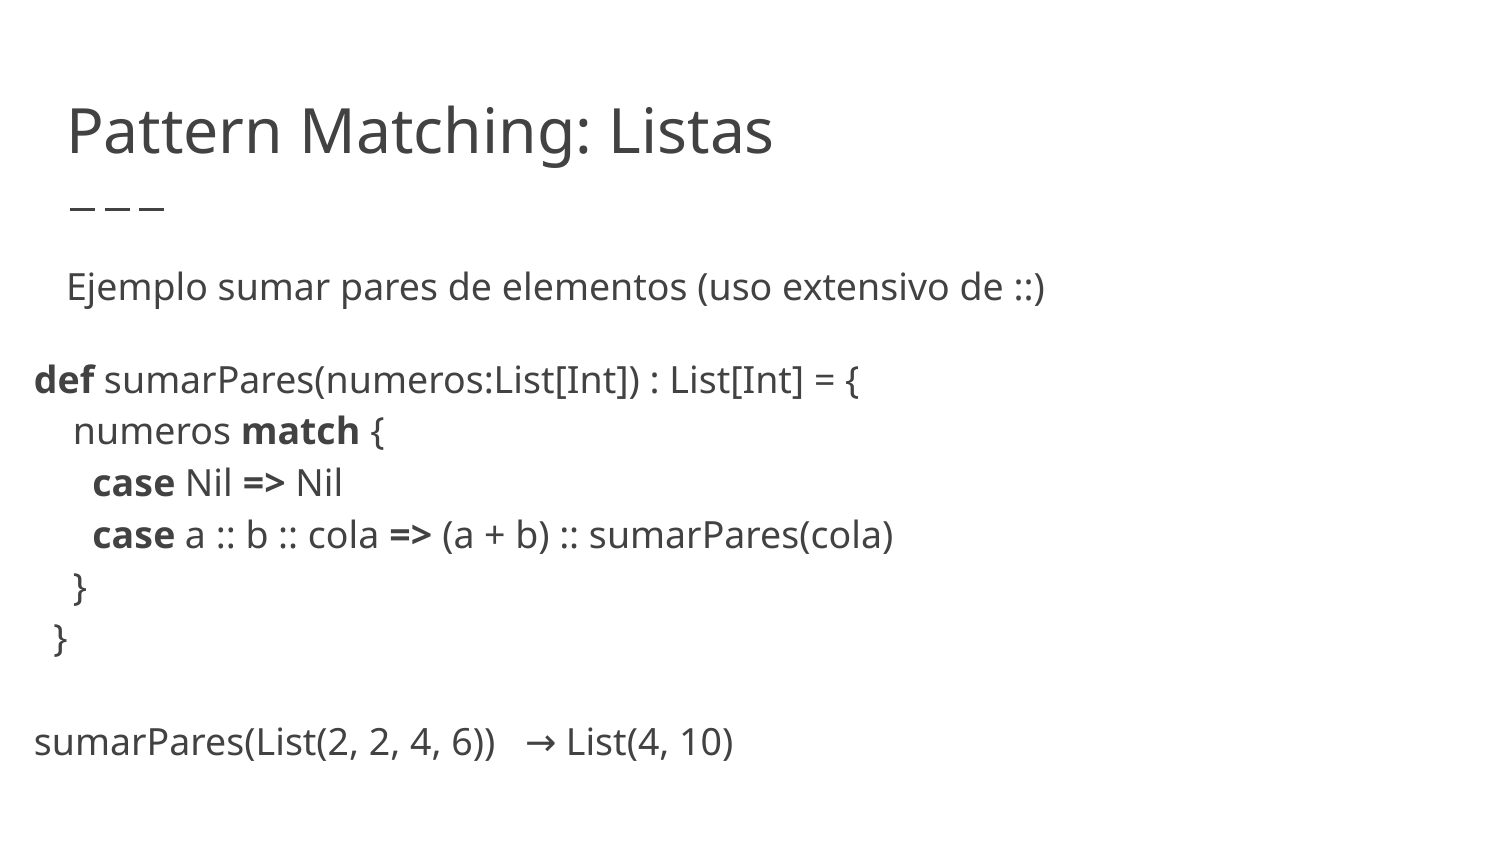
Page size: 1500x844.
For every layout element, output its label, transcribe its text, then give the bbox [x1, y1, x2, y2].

text_box def sumarPares(numeros:List[Int]) : List[Int] = { numeros match { case Nil => Nil case a :: b :: cola => (a + b) :: sumarPares(cola) } } sumarPares(List(2, 2, 4, 6)) → List(4, 10) [18, 334, 1467, 827]
list Ejemplo sumar pares de elementos (uso extensivo de ::) [51, 240, 1449, 319]
title Pattern Matching: Listas [51, 61, 1449, 182]
